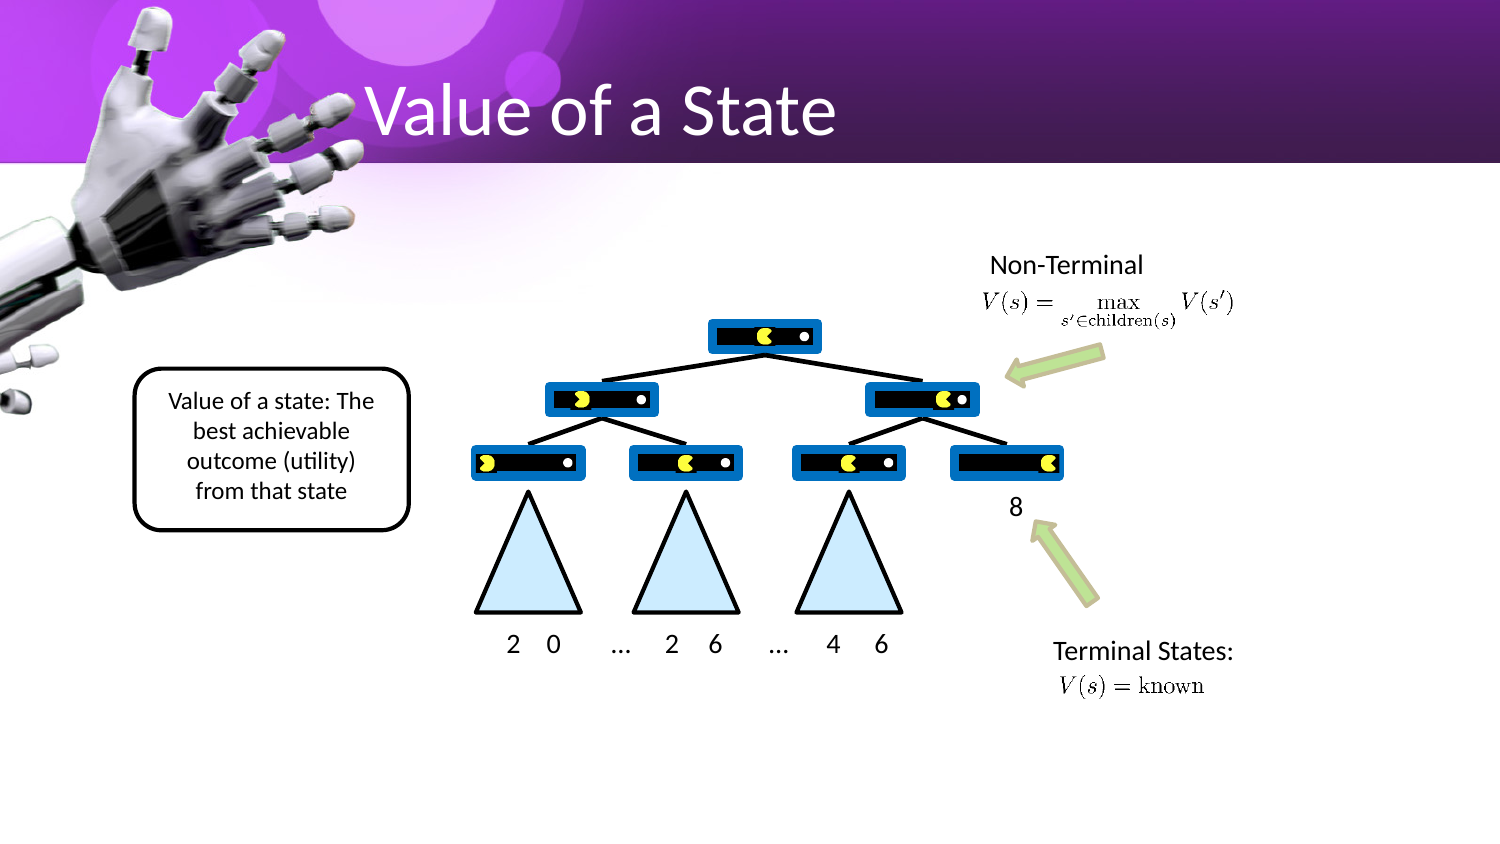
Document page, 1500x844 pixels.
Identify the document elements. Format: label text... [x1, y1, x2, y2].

text_box [132, 366, 411, 533]
text_box [1064, 342, 1106, 371]
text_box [475, 323, 1060, 668]
text_box [1064, 545, 1101, 609]
picture [0, 0, 1500, 844]
text_box Terminal States: [1063, 625, 1299, 674]
title Value of a State [349, 46, 1402, 166]
text_box Non-Terminal States: [975, 238, 1236, 319]
